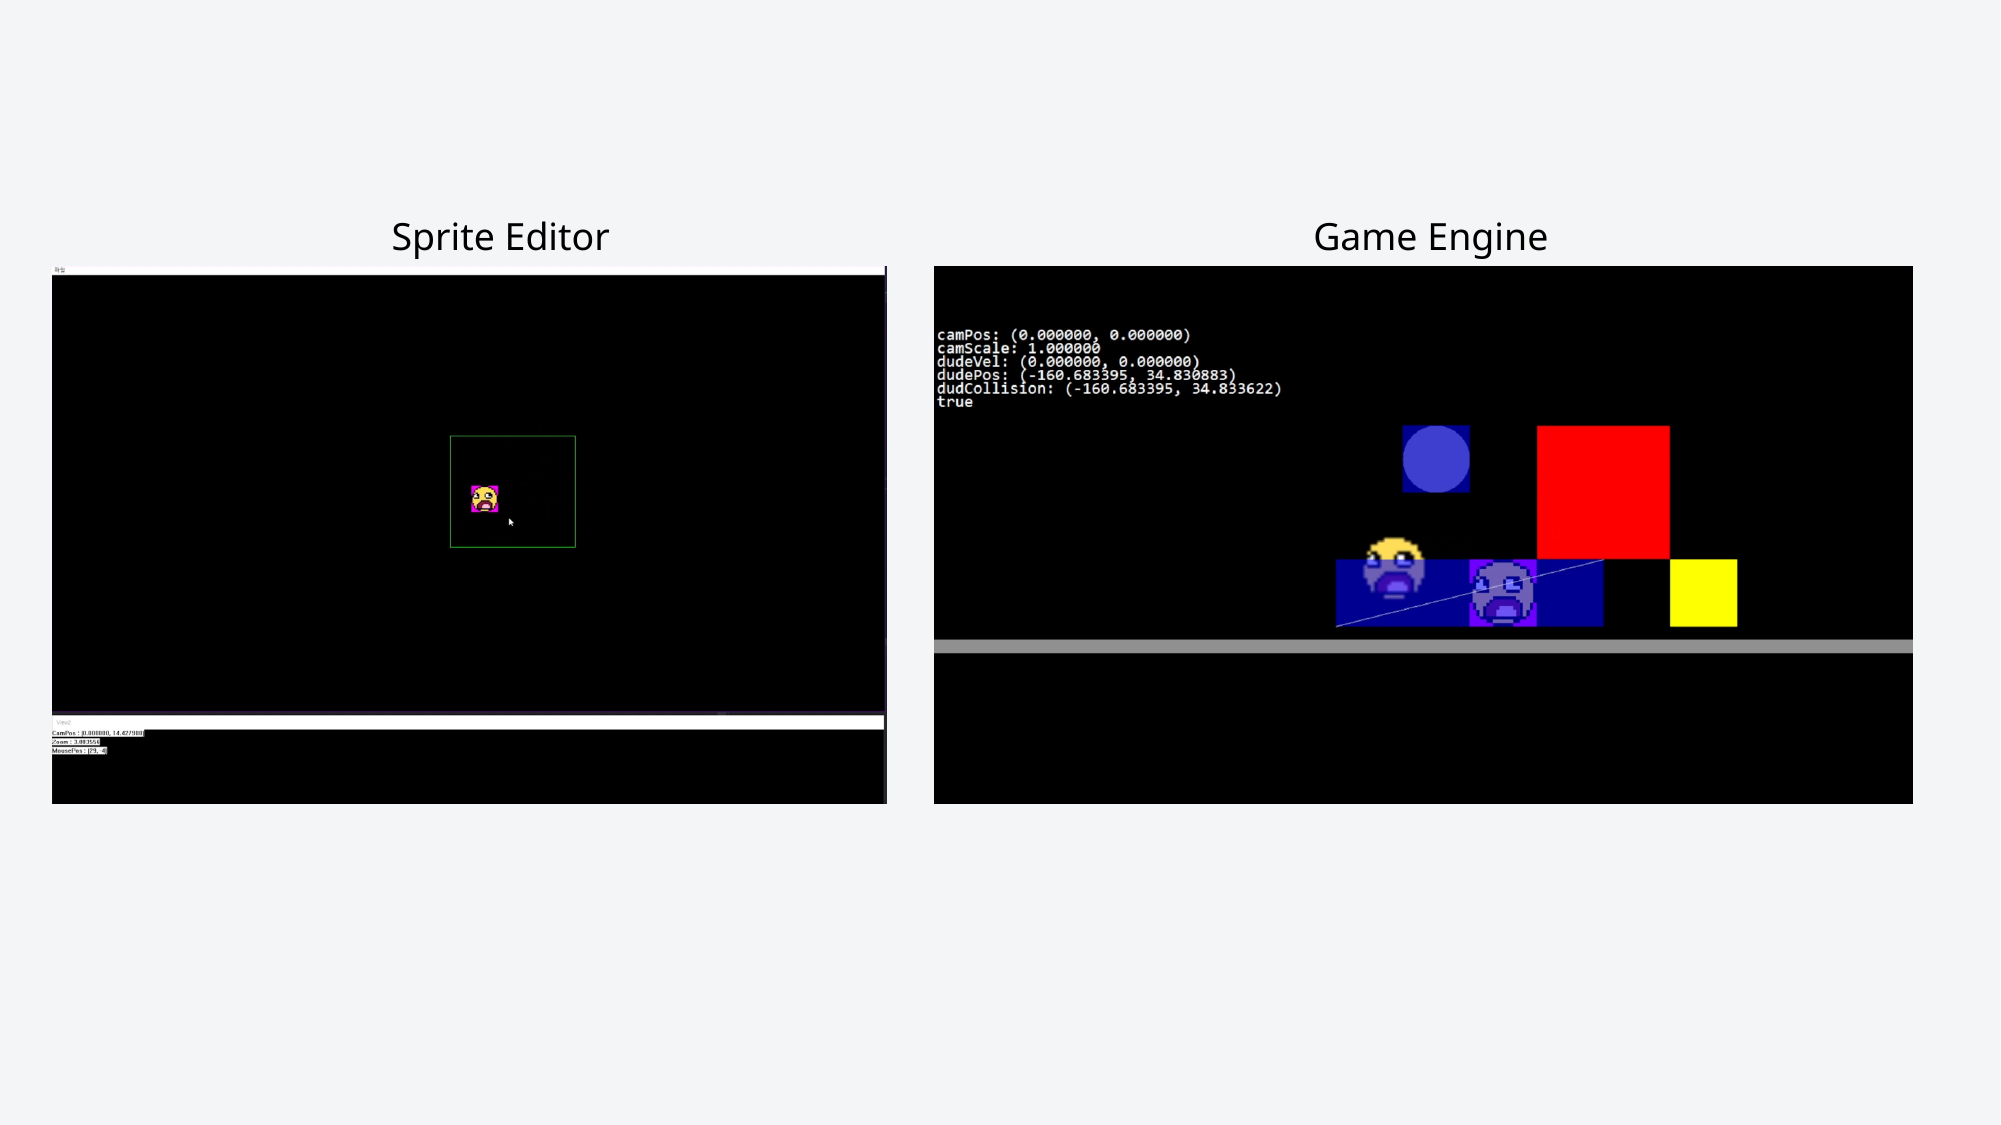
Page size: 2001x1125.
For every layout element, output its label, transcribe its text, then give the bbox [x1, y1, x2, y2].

picture [934, 266, 1913, 804]
text_box Game Engine [1274, 205, 1589, 266]
picture [52, 266, 887, 804]
text_box Sprite Editor [343, 205, 658, 266]
